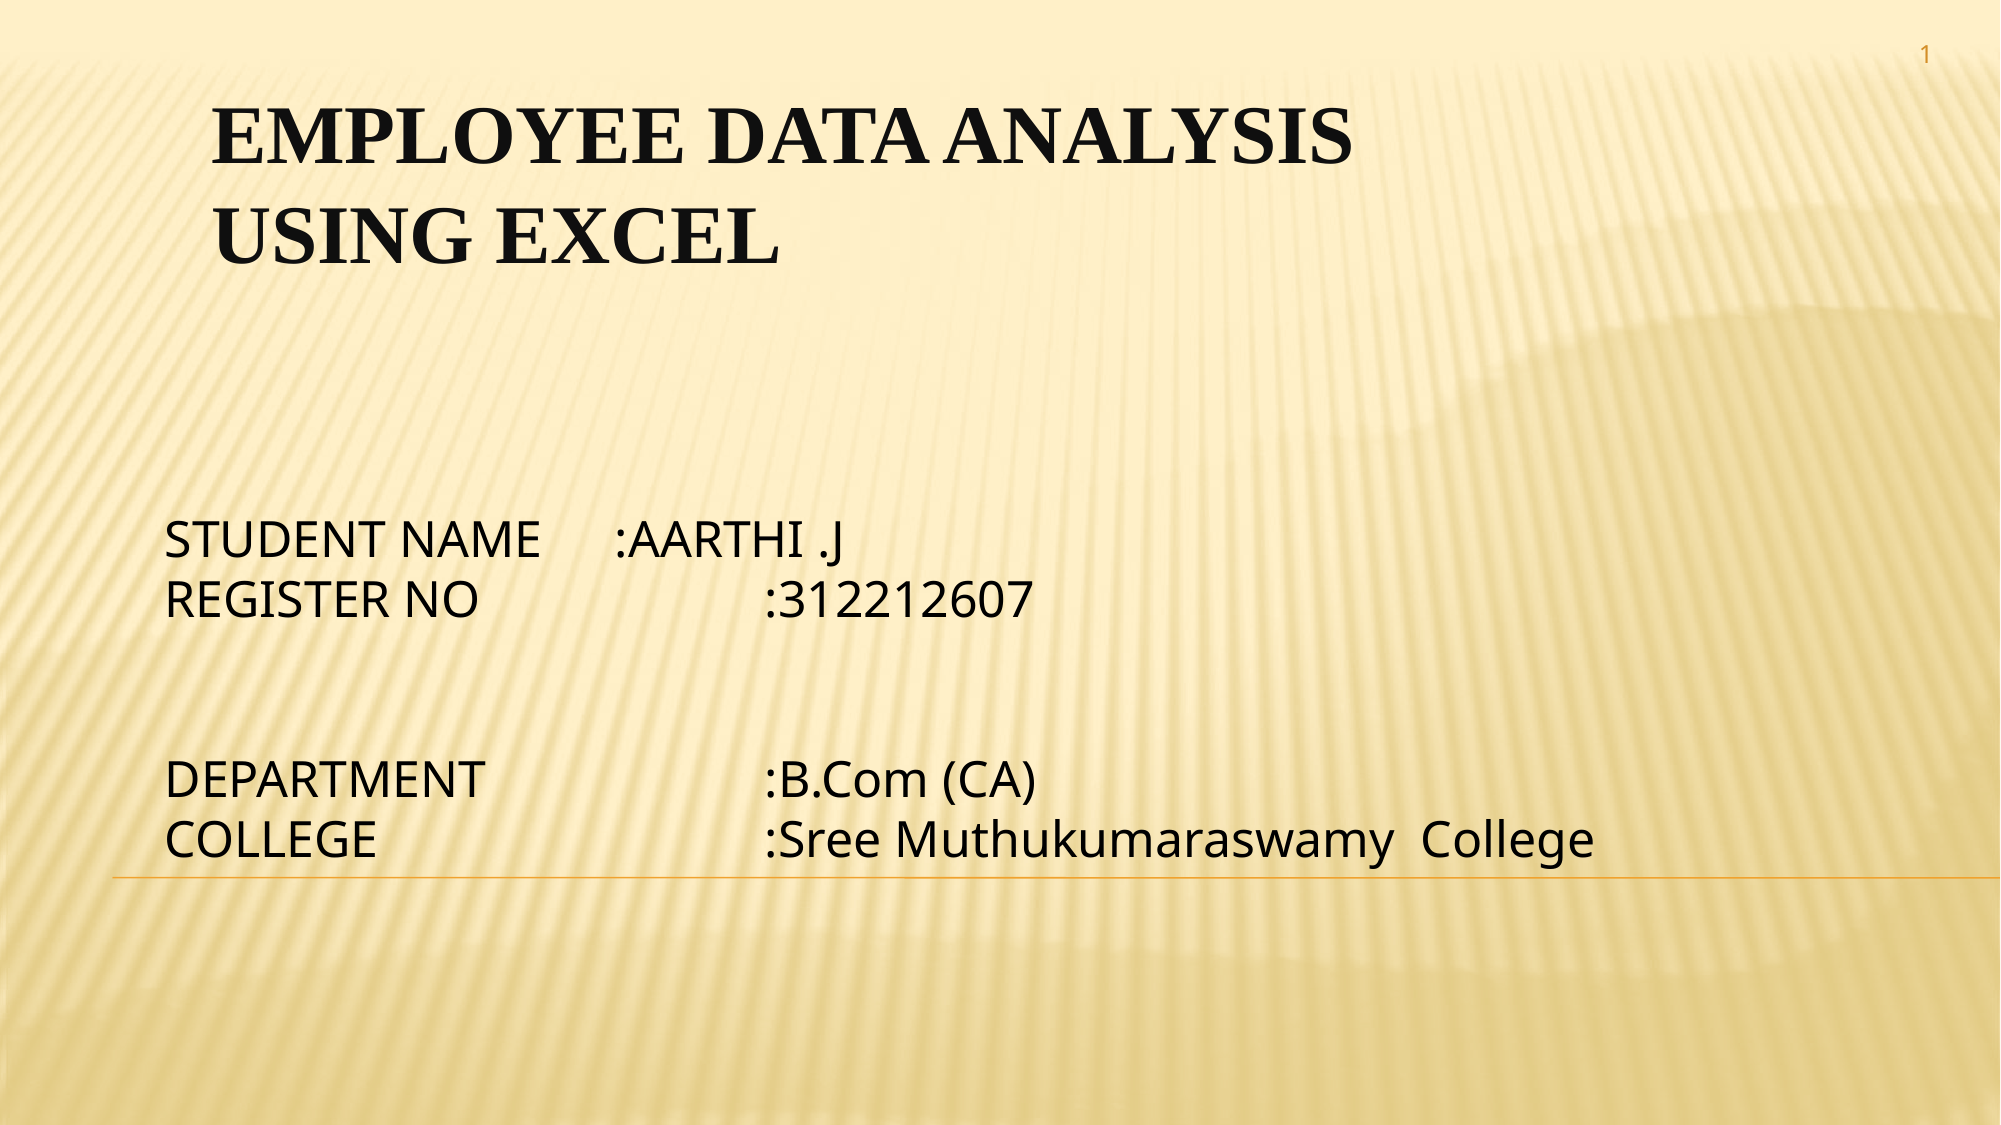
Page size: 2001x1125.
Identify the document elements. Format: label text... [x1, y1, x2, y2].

title Employee Data Analysis using Excel [0, 77, 1522, 461]
slide_number 1 [1749, 37, 1934, 692]
text_box STUDENT NAME :AARTHI .J REGISTER NO :312212607 DEPARTMENT :B.Com (CA) COLLEGE :Sree Muthukumaraswamy College [150, 499, 1929, 935]
